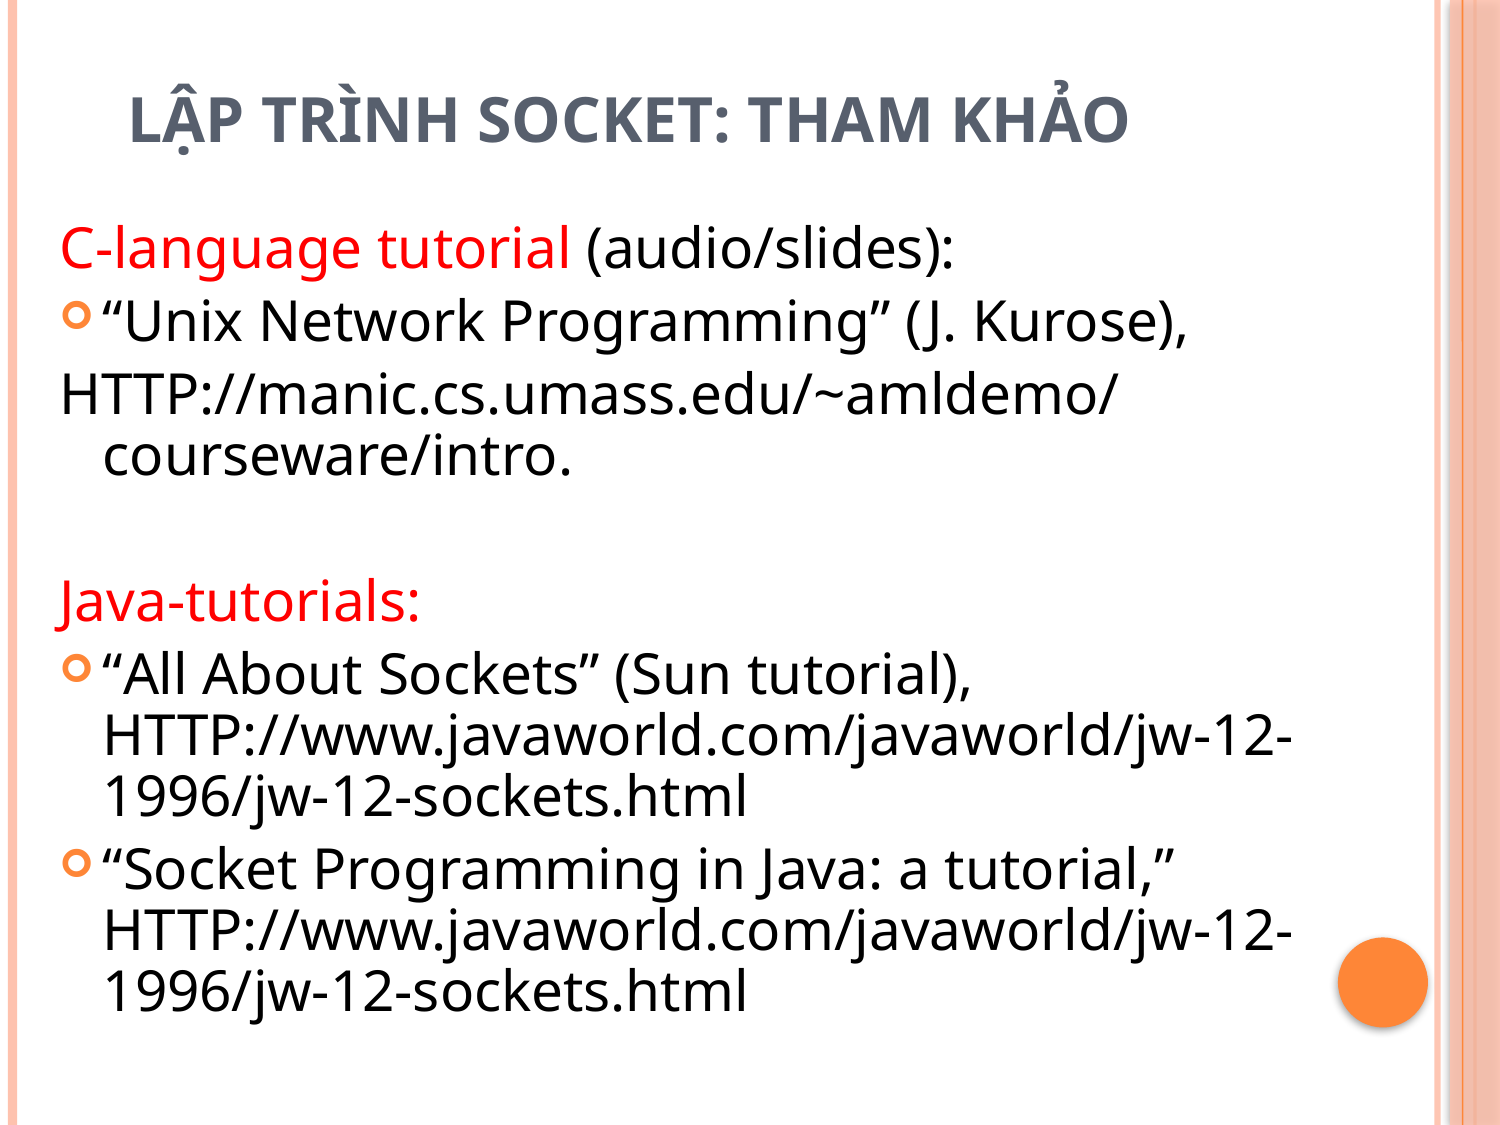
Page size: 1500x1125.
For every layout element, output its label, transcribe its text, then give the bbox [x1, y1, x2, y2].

title Lập trình Socket: tham khảo [112, 46, 1388, 163]
list C-language tutorial (audio/slides): “Unix Network Programming” (J. Kurose), HTTP://manic.cs.umass.edu/~amldemo/courseware/intro. Java-tutorials: “All About Sockets” (Sun tutorial), HTTP://www.javaworld.com/javaworld/jw-12-1996/jw-12-sockets.html “Socket Programming in Java: a tutorial,” HTTP://www.javaworld.com/javaworld/jw-12-1996/jw-12-sockets.html [44, 212, 1463, 1038]
